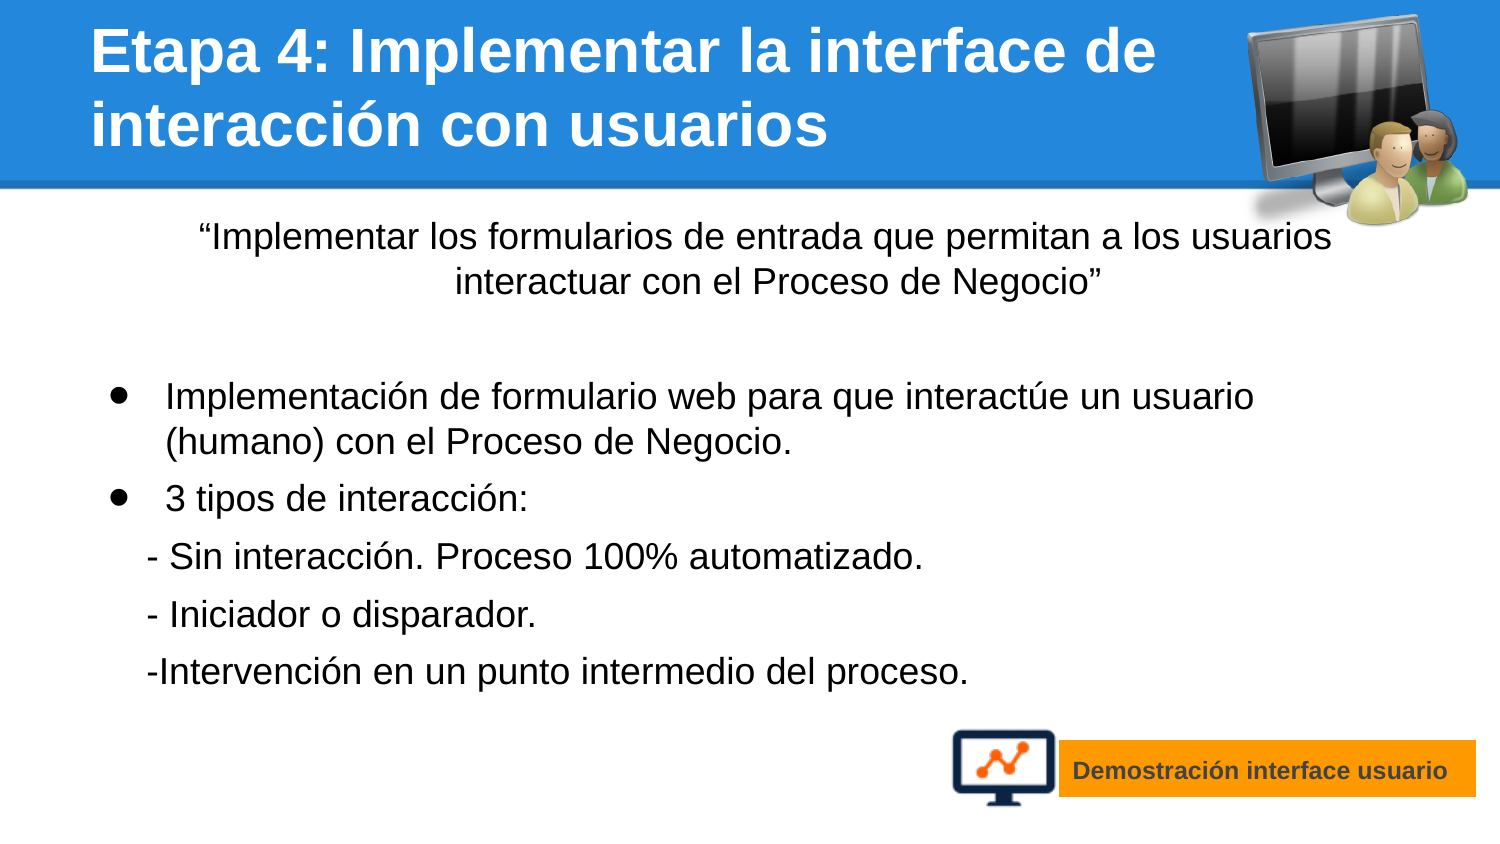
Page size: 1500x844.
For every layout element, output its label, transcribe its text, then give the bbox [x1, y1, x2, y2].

title Etapa 4: Implementar la interface de interacción con usuarios [75, 33, 1235, 175]
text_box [947, 712, 1478, 826]
list “Implementar los formularios de entrada que permitan a los usuarios interactuar con el Proceso de Negocio” Implementación de formulario web para que interactúe un usuario (humano) con el Proceso de Negocio. 3 tipos de interacción: - Sin interacción. Proceso 100% automatizado. - Iniciador o disparador. -Intervención en un punto intermedio del proceso. [75, 196, 1425, 808]
picture [1240, 0, 1469, 228]
